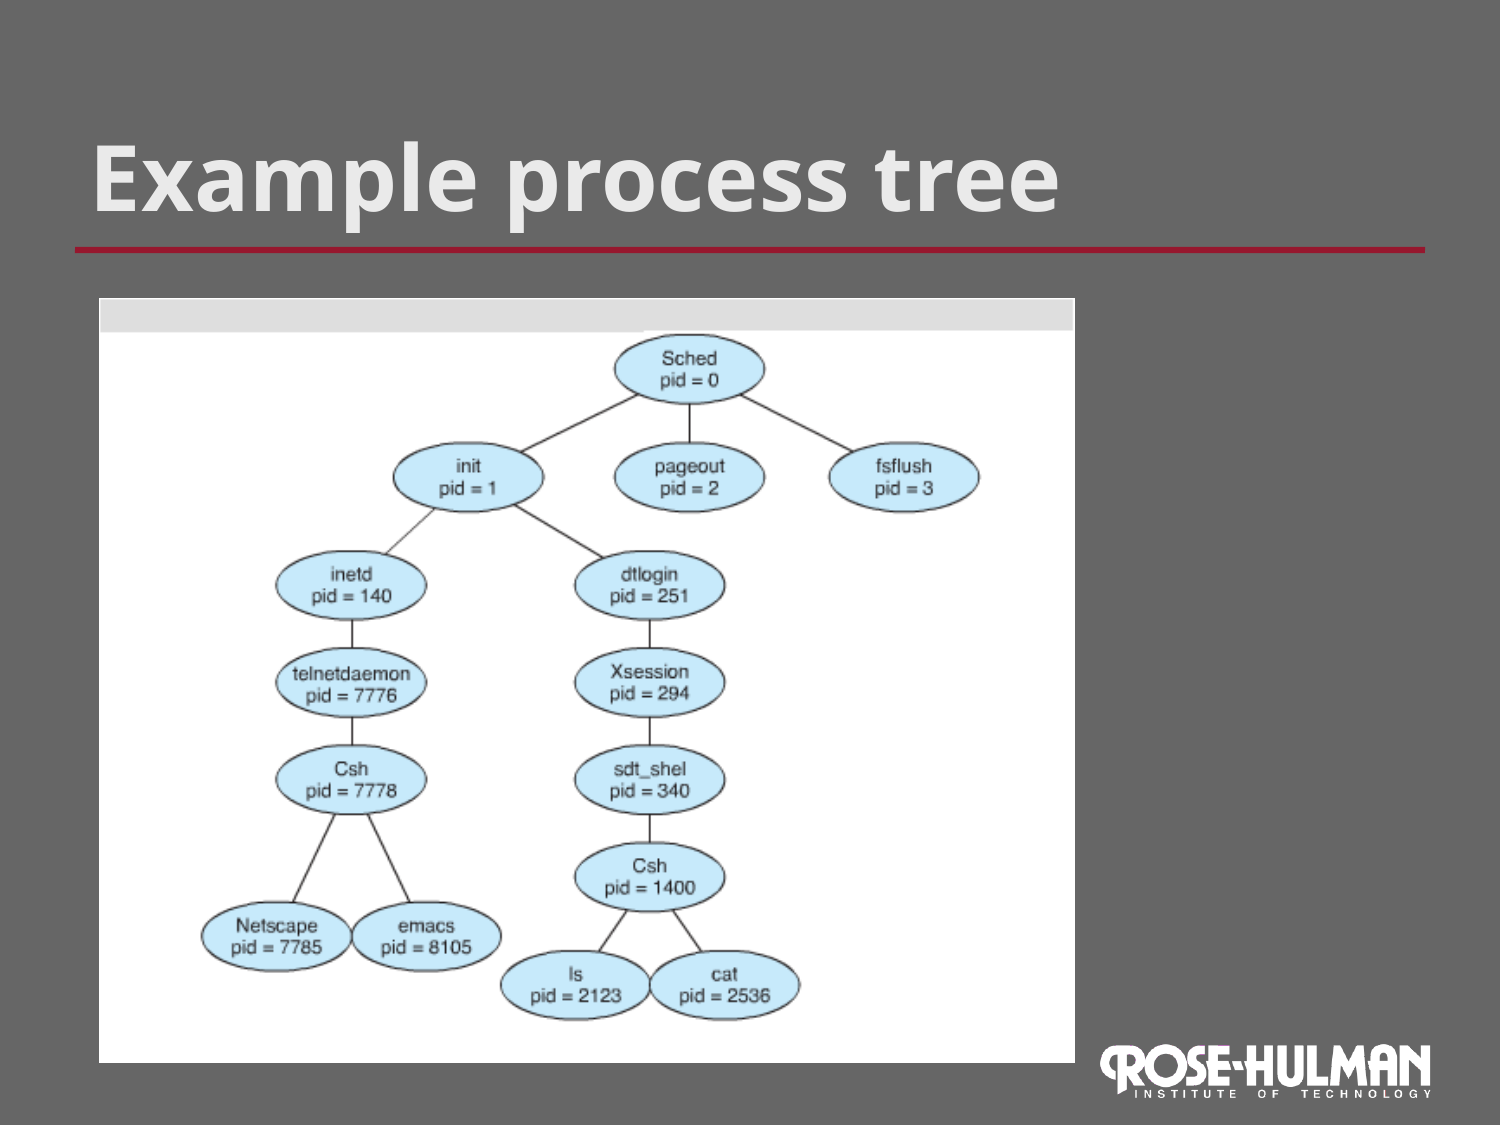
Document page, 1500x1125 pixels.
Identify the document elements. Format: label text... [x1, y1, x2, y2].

picture [1100, 1044, 1431, 1098]
text_box Example process tree [74, 50, 1425, 238]
picture [99, 298, 1075, 1063]
